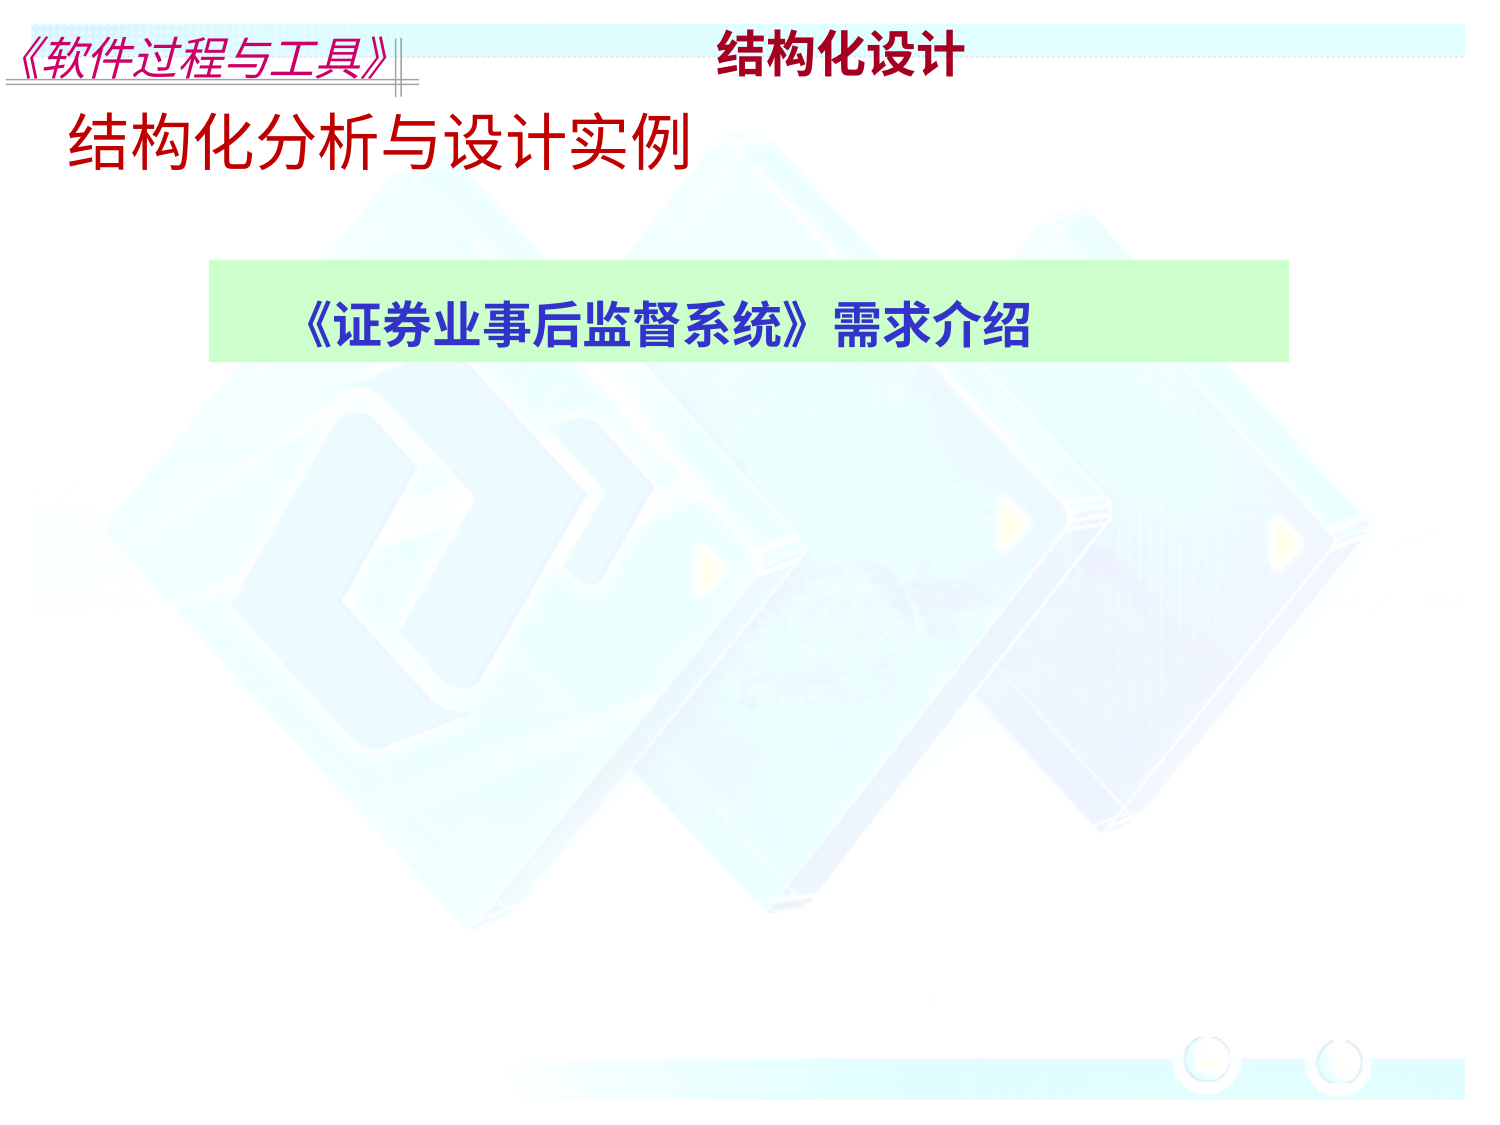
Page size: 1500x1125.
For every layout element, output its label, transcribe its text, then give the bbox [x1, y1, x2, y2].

text_box 《证券业事后监督系统》需求介绍 [208, 259, 1289, 363]
text_box 结构化设计 [389, 15, 1294, 90]
text_box 结构化分析与设计实例 [53, 95, 1436, 185]
